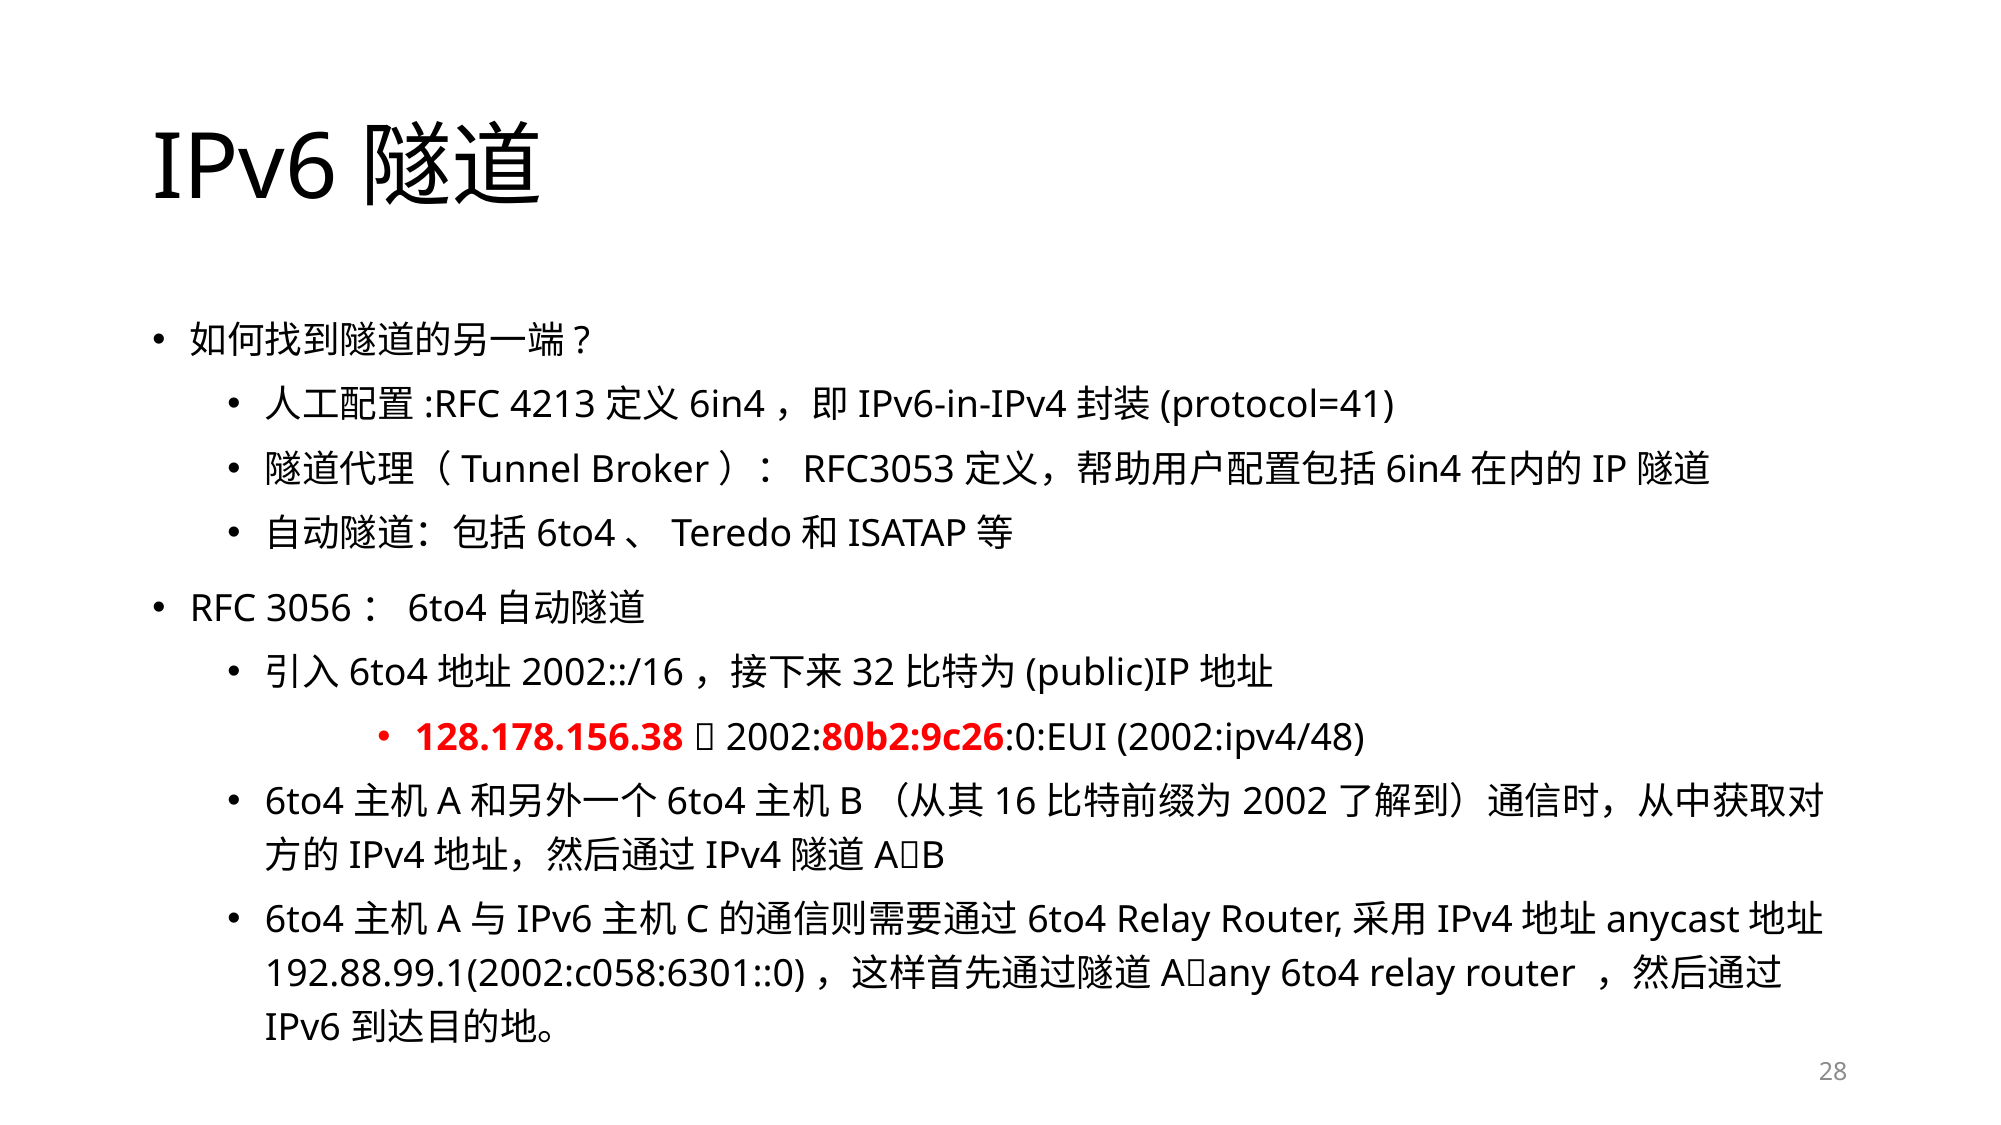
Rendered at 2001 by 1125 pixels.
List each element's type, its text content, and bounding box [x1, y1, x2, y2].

title IPv6隧道 [137, 59, 1863, 278]
list 如何找到隧道的另一端? 人工配置:RFC 4213定义6in4，即IPv6-in-IPv4封装(protocol=41) 隧道代理（Tunnel Broker）：RFC3053定义，帮助用户配置包括6in4在内的IP隧道 自动隧道：包括6to4、Teredo和ISATAP等 RFC 3056：6to4自动隧道 引入6to4地址2002::/16，接下来32比特为(public)IP地址 128.178.156.38  2002:80b2:9c26:0:EUI (2002:ipv4/48) 6to4主机A和另外一个6to4主机B（从其16比特前缀为2002了解到）通信时，从中获取对方的IPv4地址，然后通过IPv4隧道AB 6to4主机A与IPv6主机C的通信则需要通过6to4 Relay Router,采用IPv4地址anycast地址192.88.99.1(2002:c058:6301::0)，这样首先通过隧道Aany 6to4 relay router ，然后通过IPv6到达目的地。 [137, 299, 1845, 892]
slide_number 28 [1412, 1042, 1863, 1103]
